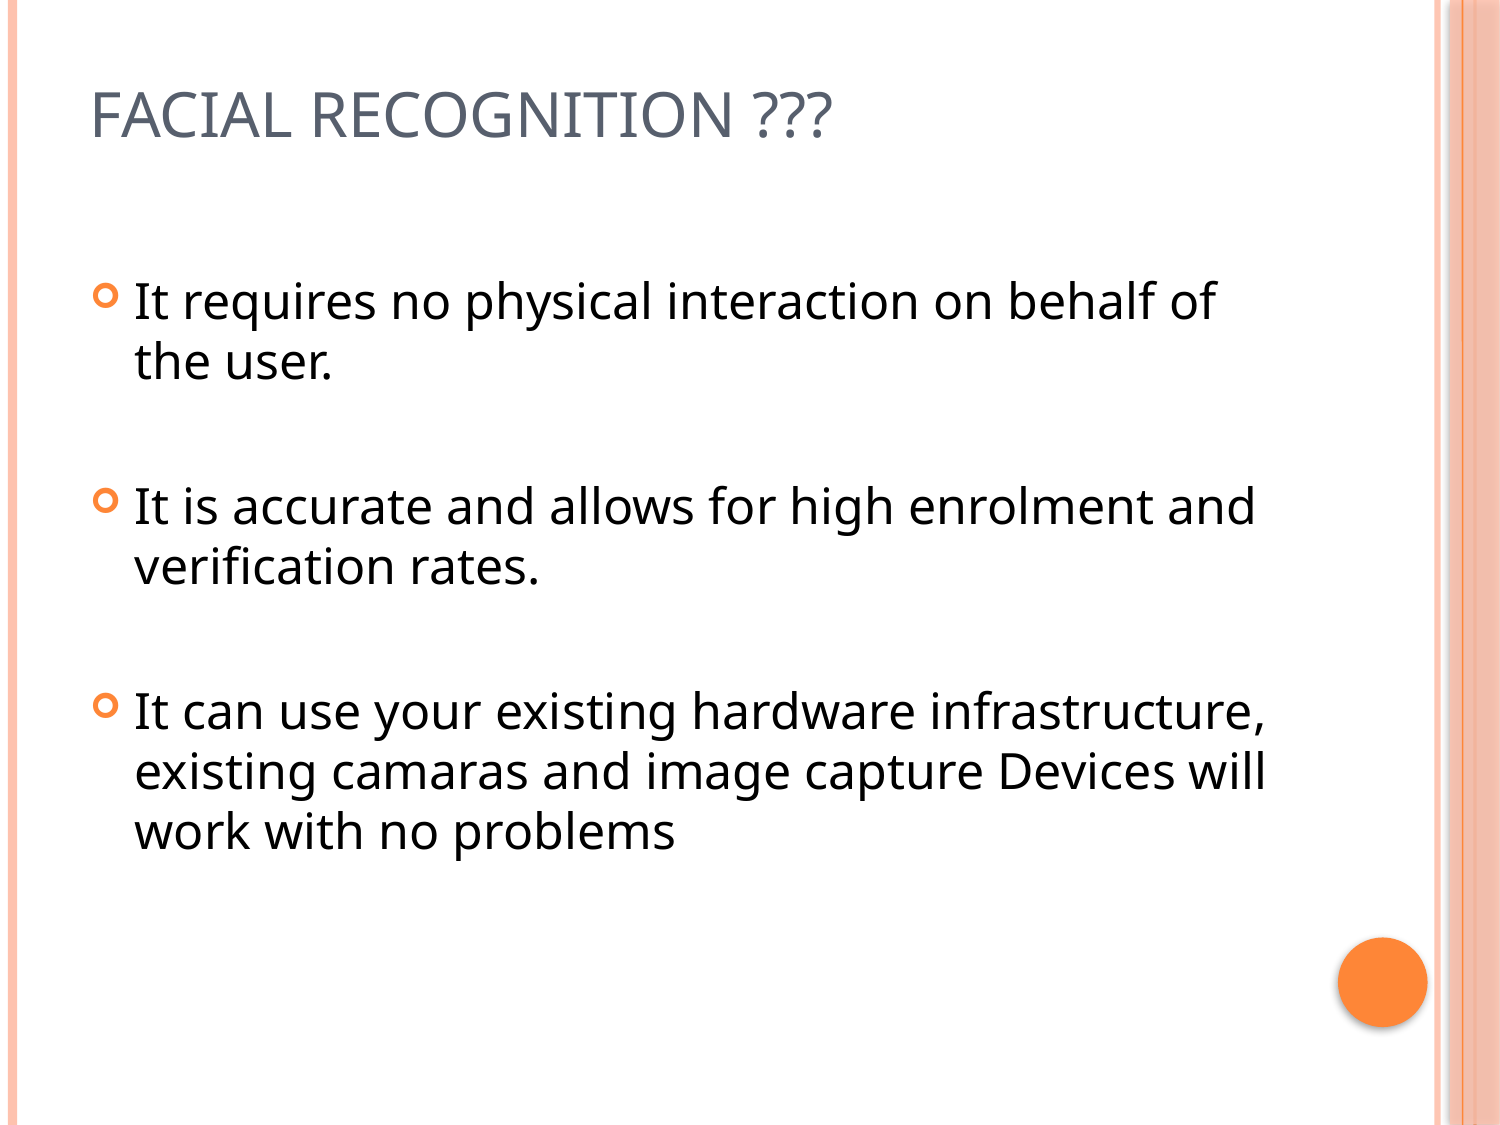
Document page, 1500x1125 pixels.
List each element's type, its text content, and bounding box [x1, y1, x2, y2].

text_box It requires no physical interaction on behalf of the user. It is accurate and allows for high enrolment and verification rates. It can use your existing hardware infrastructure, existing camaras and image capture Devices will work with no problems [75, 262, 1300, 1062]
text_box Facial Recognition ??? [75, 45, 1300, 233]
